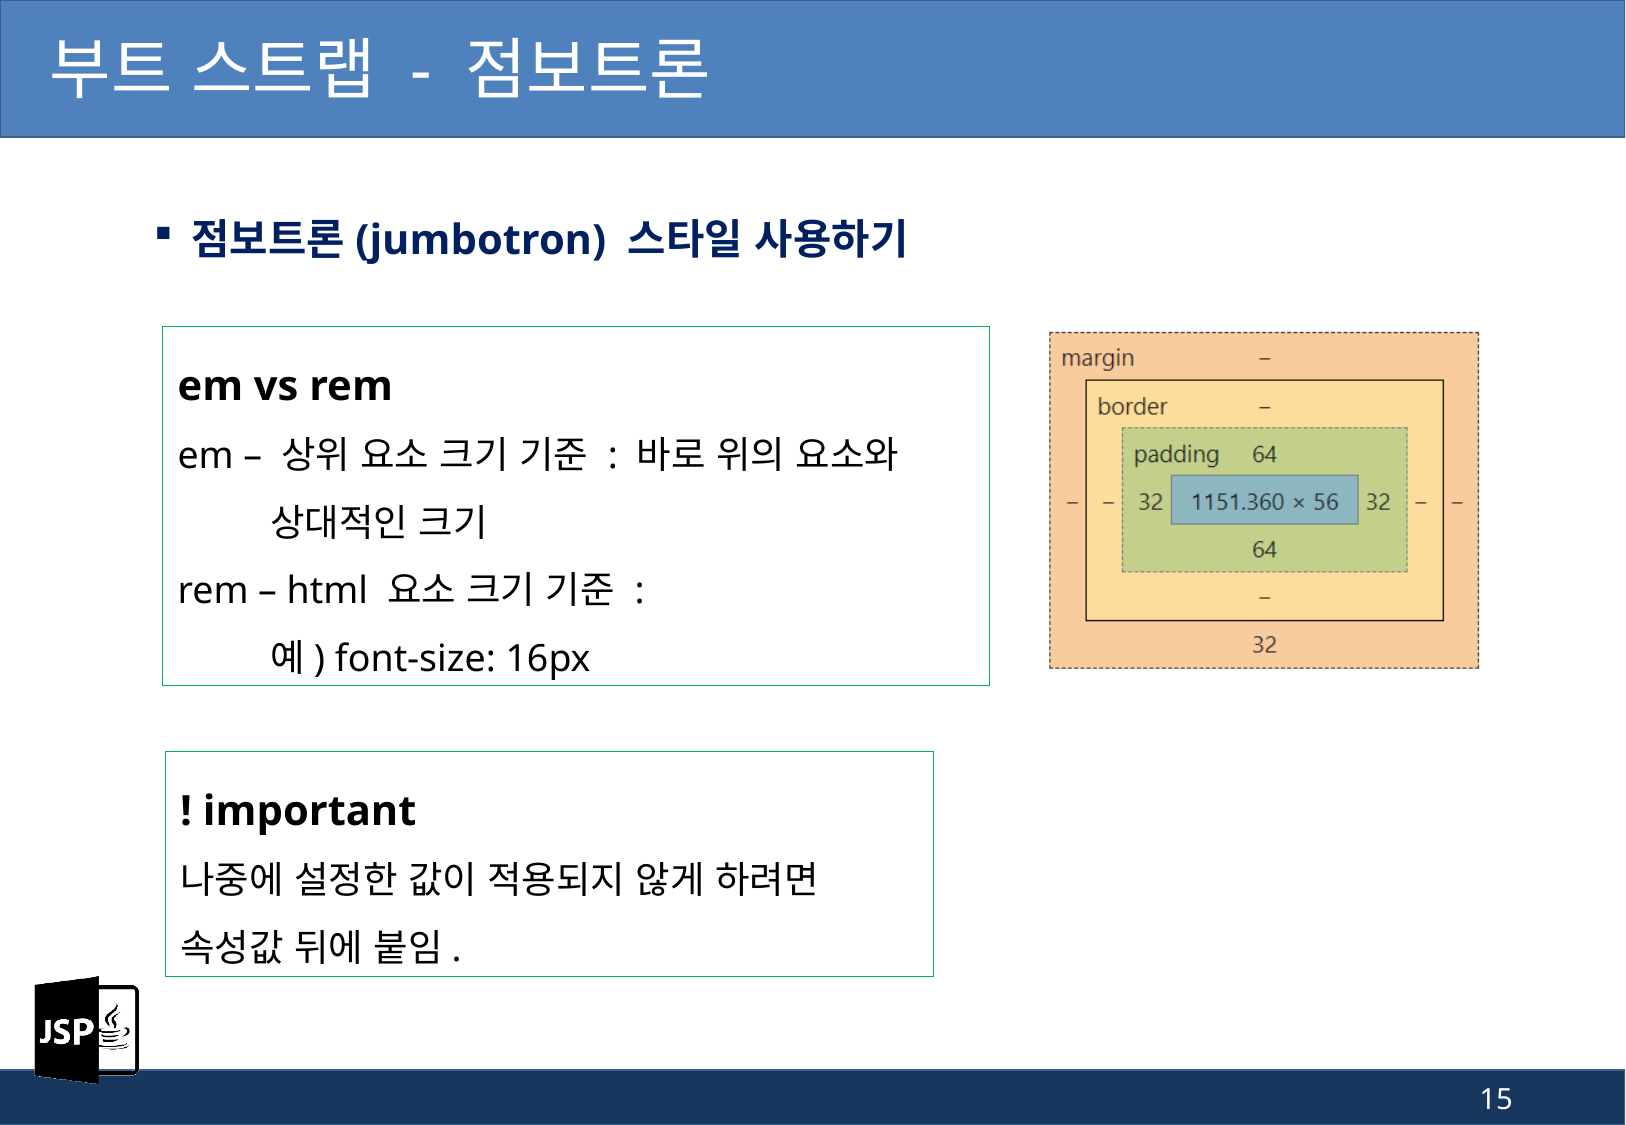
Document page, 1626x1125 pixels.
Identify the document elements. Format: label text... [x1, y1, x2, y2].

text_box ! important 나중에 설정한 값이 적용되지 않게 하려면 속성값 뒤에 붙임. [165, 751, 934, 977]
picture [32, 976, 141, 1084]
picture [1013, 296, 1518, 704]
text_box 점보트론(jumbotron) 스타일 사용하기 [139, 181, 1155, 279]
slide_number 15 [1450, 1070, 1542, 1125]
text_box em vs rem em – 상위 요소 크기 기준 : 바로 위의 요소와 상대적인 크기 rem – html 요소 크기 기준 : 예) font-size: 16px [162, 326, 990, 686]
title 부트 스트랩 - 점보트론 [0, 0, 1018, 138]
